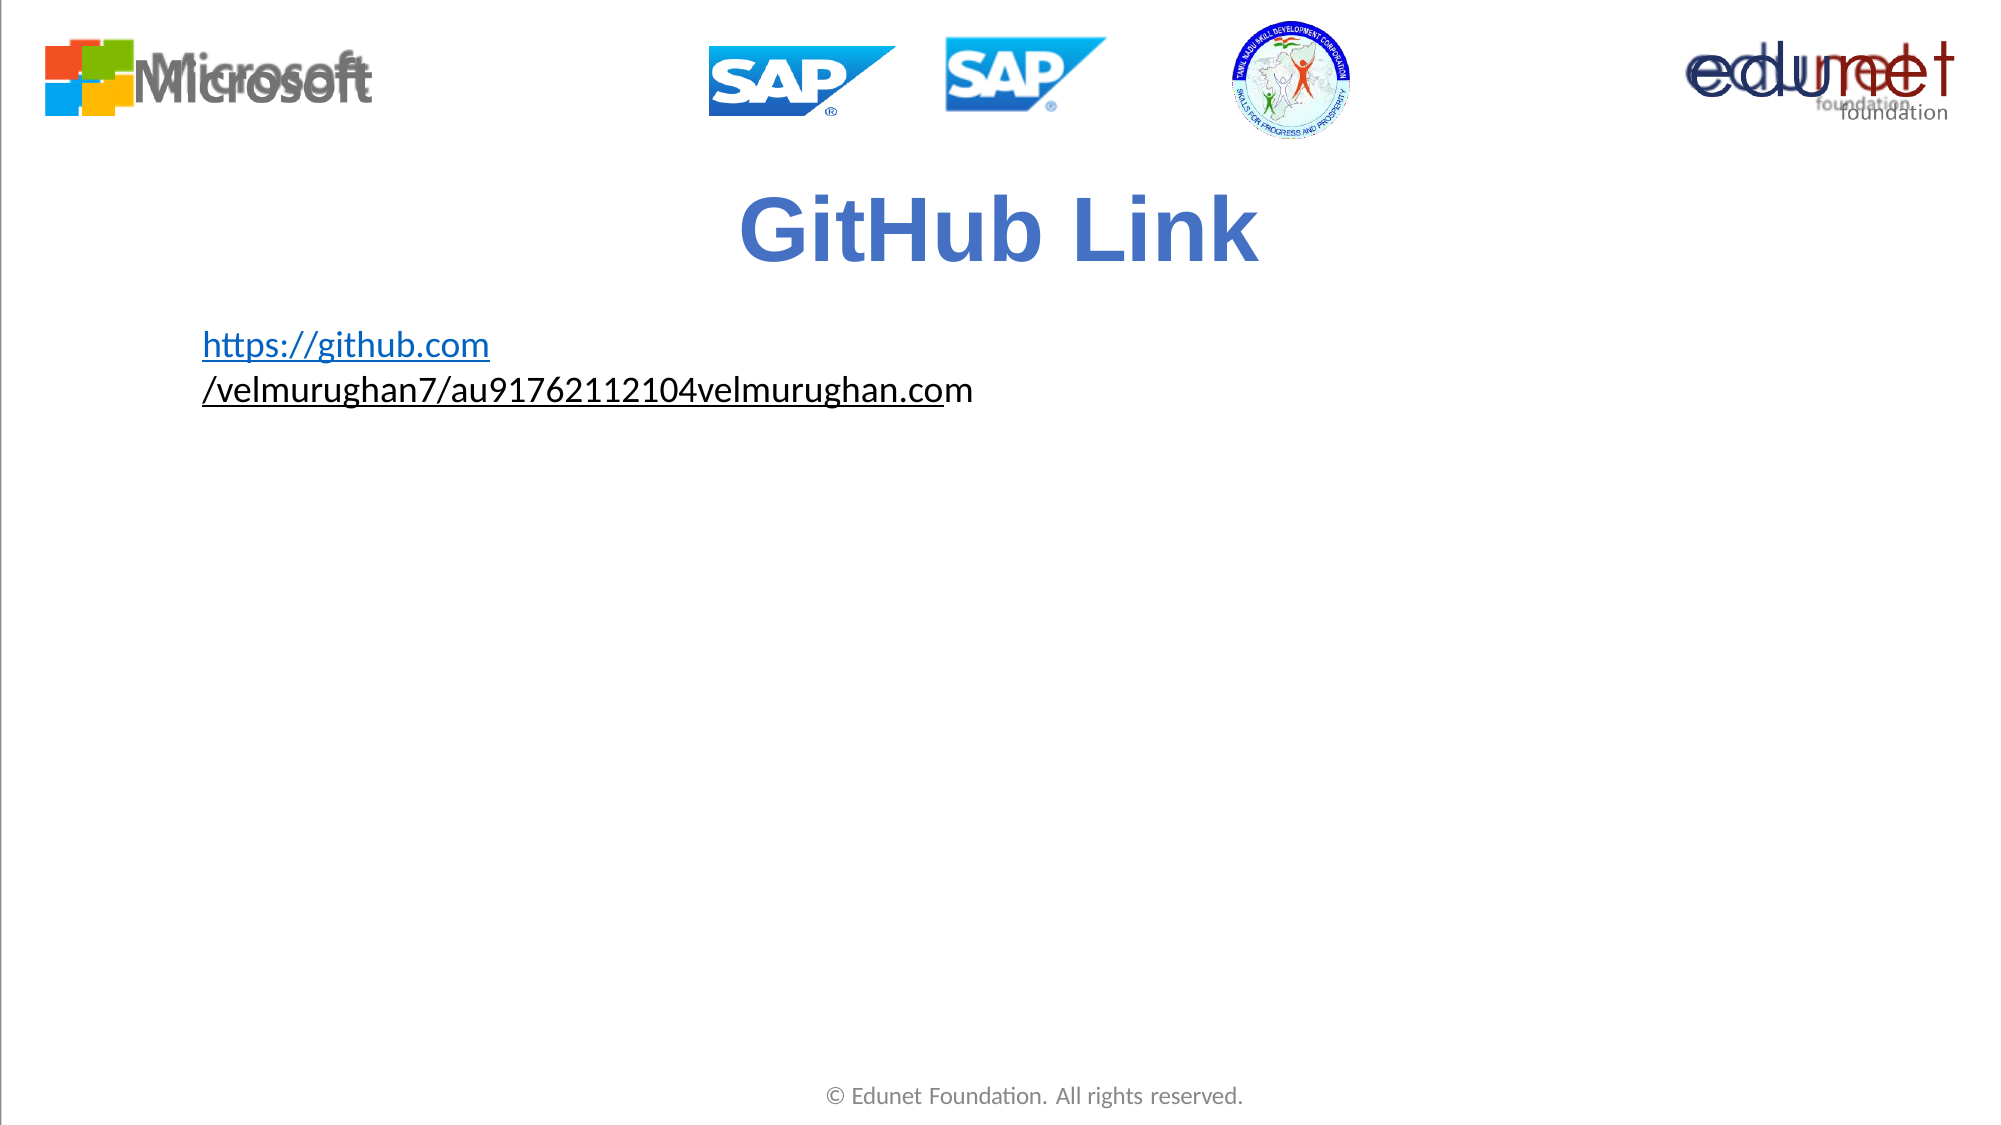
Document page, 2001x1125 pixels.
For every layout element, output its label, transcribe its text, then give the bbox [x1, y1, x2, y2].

text_box https://github.com /velmurughan7/au91762112104velmurughan.com [187, 312, 1950, 418]
text_box GitHub Link [736, 167, 1261, 281]
footer © Edunet Foundation. All rights reserved. [823, 1084, 1248, 1125]
picture [0, 0, 1957, 1125]
